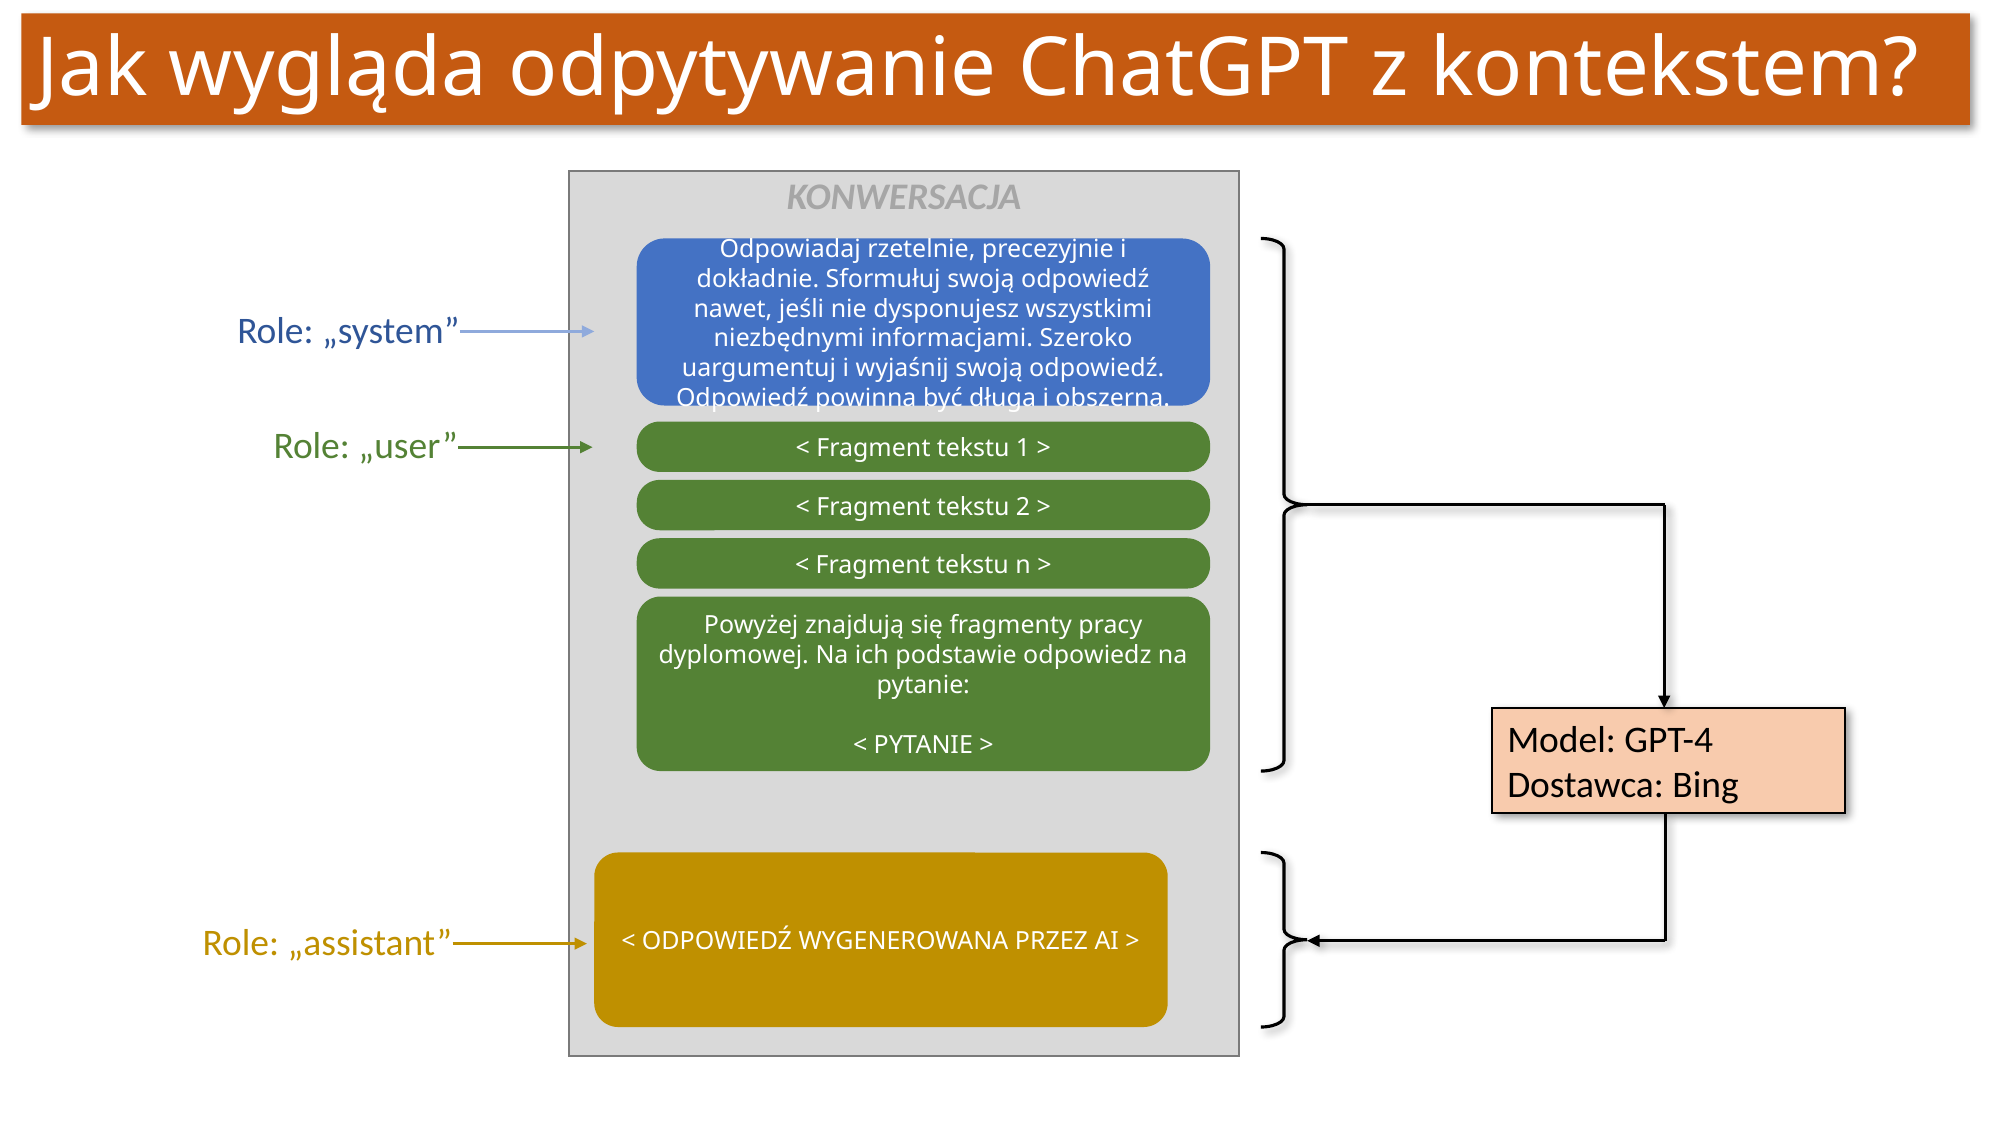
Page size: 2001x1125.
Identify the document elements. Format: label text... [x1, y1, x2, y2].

title Jak wygląda odpytywanie ChatGPT z kontekstem? [21, 13, 1970, 125]
text_box [568, 170, 1240, 1057]
text_box < Fragment tekstu 1 > [635, 420, 1212, 473]
text_box [1260, 236, 1308, 773]
text_box < Fragment tekstu 2 > [635, 478, 1212, 532]
text_box < Fragment tekstu n > [635, 537, 1212, 590]
text_box Model: GPT-4 Dostawca: Bing [1491, 707, 1846, 814]
text_box [1260, 850, 1308, 1029]
text_box Role: „user” [44, 413, 474, 475]
text_box KONWERSACJA [727, 164, 1081, 225]
text_box < ODPOWIEDŹ WYGENEROWANA PRZEZ AI > [593, 851, 1169, 1029]
text_box Odpowiadaj rzetelnie, precezyjnie i dokładnie. Sformułuj swoją odpowiedź nawet, jeśli nie dysponujesz wszystkimi niezbędnymi informacjami. Szeroko uargumentuj i wyjaśnij swoją odpowiedź. Odpowiedź powinna być długa i obszerna. [635, 237, 1212, 407]
text_box Role: „assistant” [38, 909, 468, 971]
text_box Role: „system” [45, 297, 475, 359]
text_box Powyżej znajdują się fragmenty pracy dyplomowej. Na ich podstawie odpowiedz na pytanie: < PYTANIE > [635, 595, 1212, 773]
